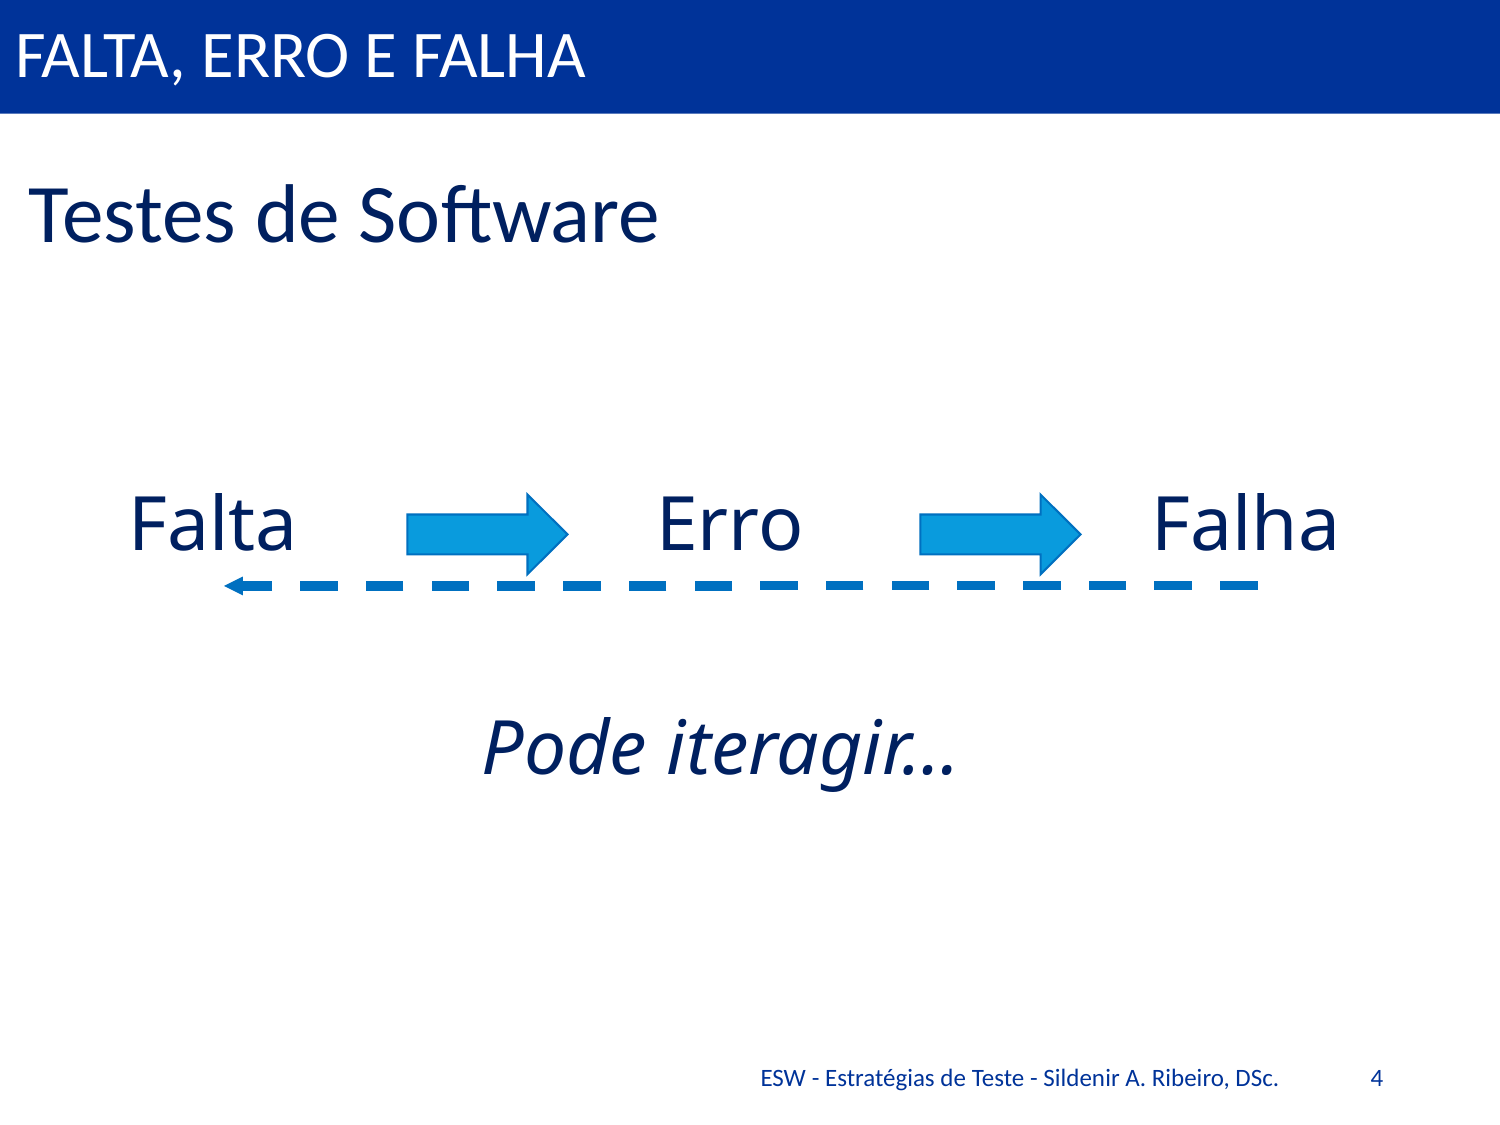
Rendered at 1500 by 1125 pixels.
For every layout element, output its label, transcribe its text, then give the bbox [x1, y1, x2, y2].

text_box Testes de Software [17, 148, 1495, 266]
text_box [111, 467, 1353, 799]
slide_number 4 [1355, 1053, 1473, 1114]
title Falta, erro e falha [0, 0, 1500, 114]
footer ESW - Estratégias de Teste - Sildenir A. Ribeiro, DSc. [687, 1053, 1354, 1114]
